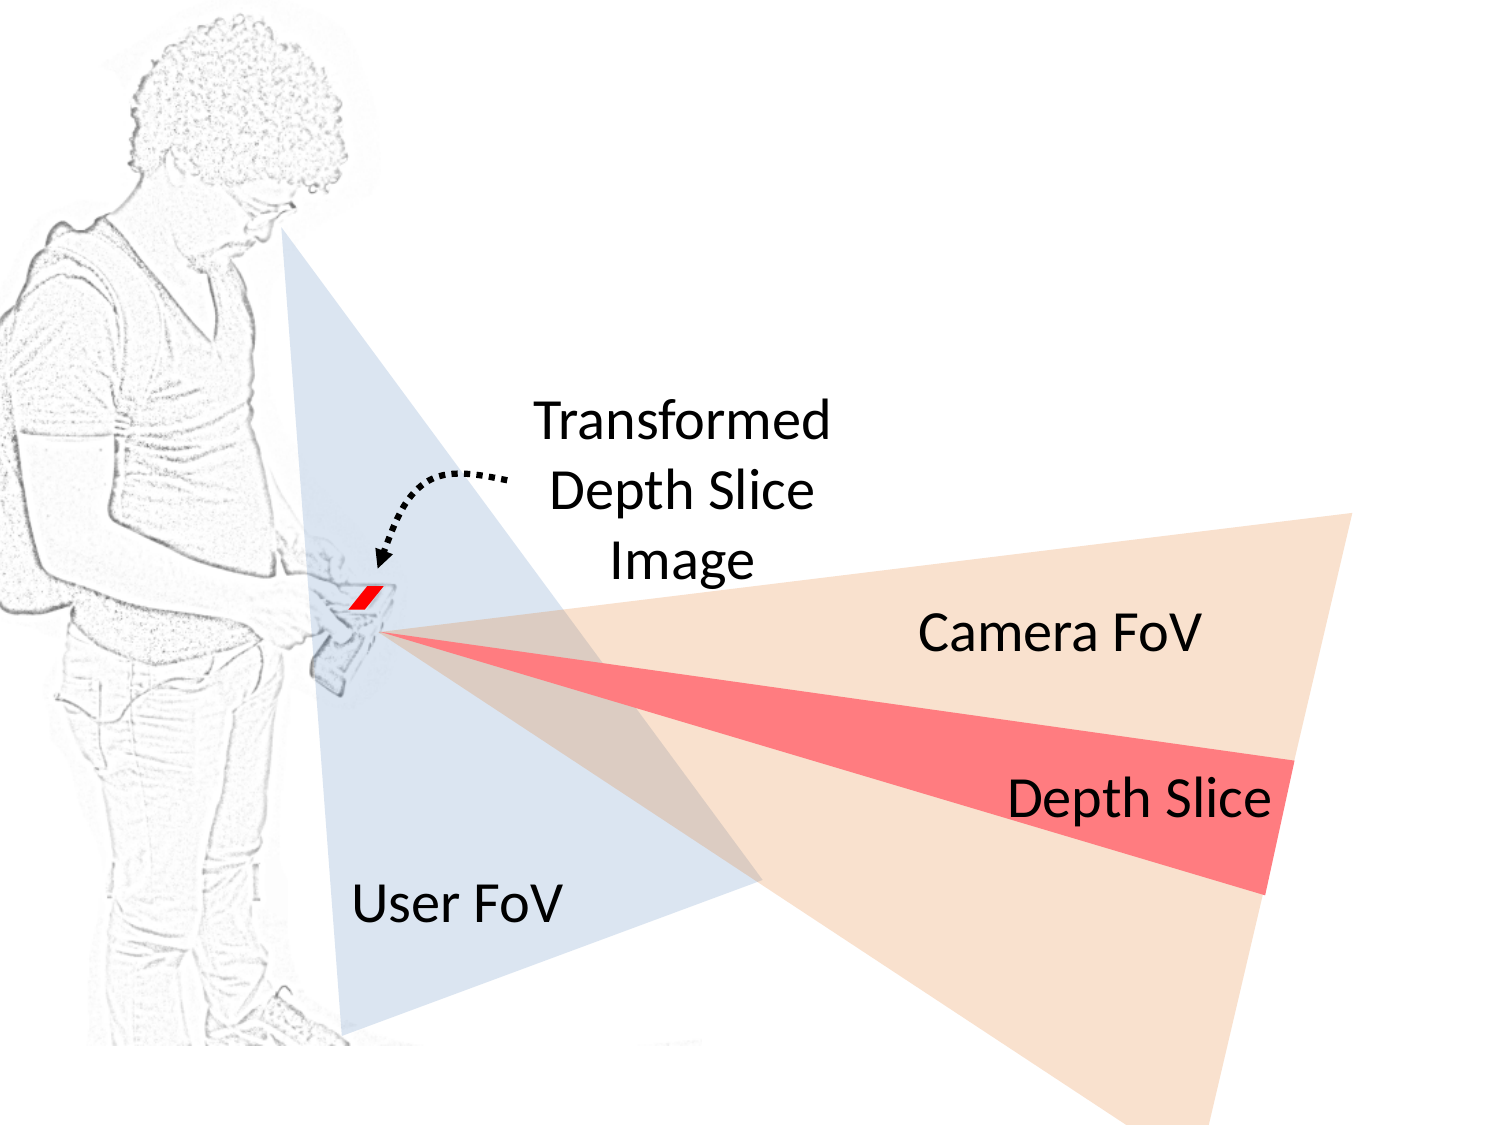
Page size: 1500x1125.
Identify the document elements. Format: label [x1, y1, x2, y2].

text_box [0, 0, 1318, 1077]
